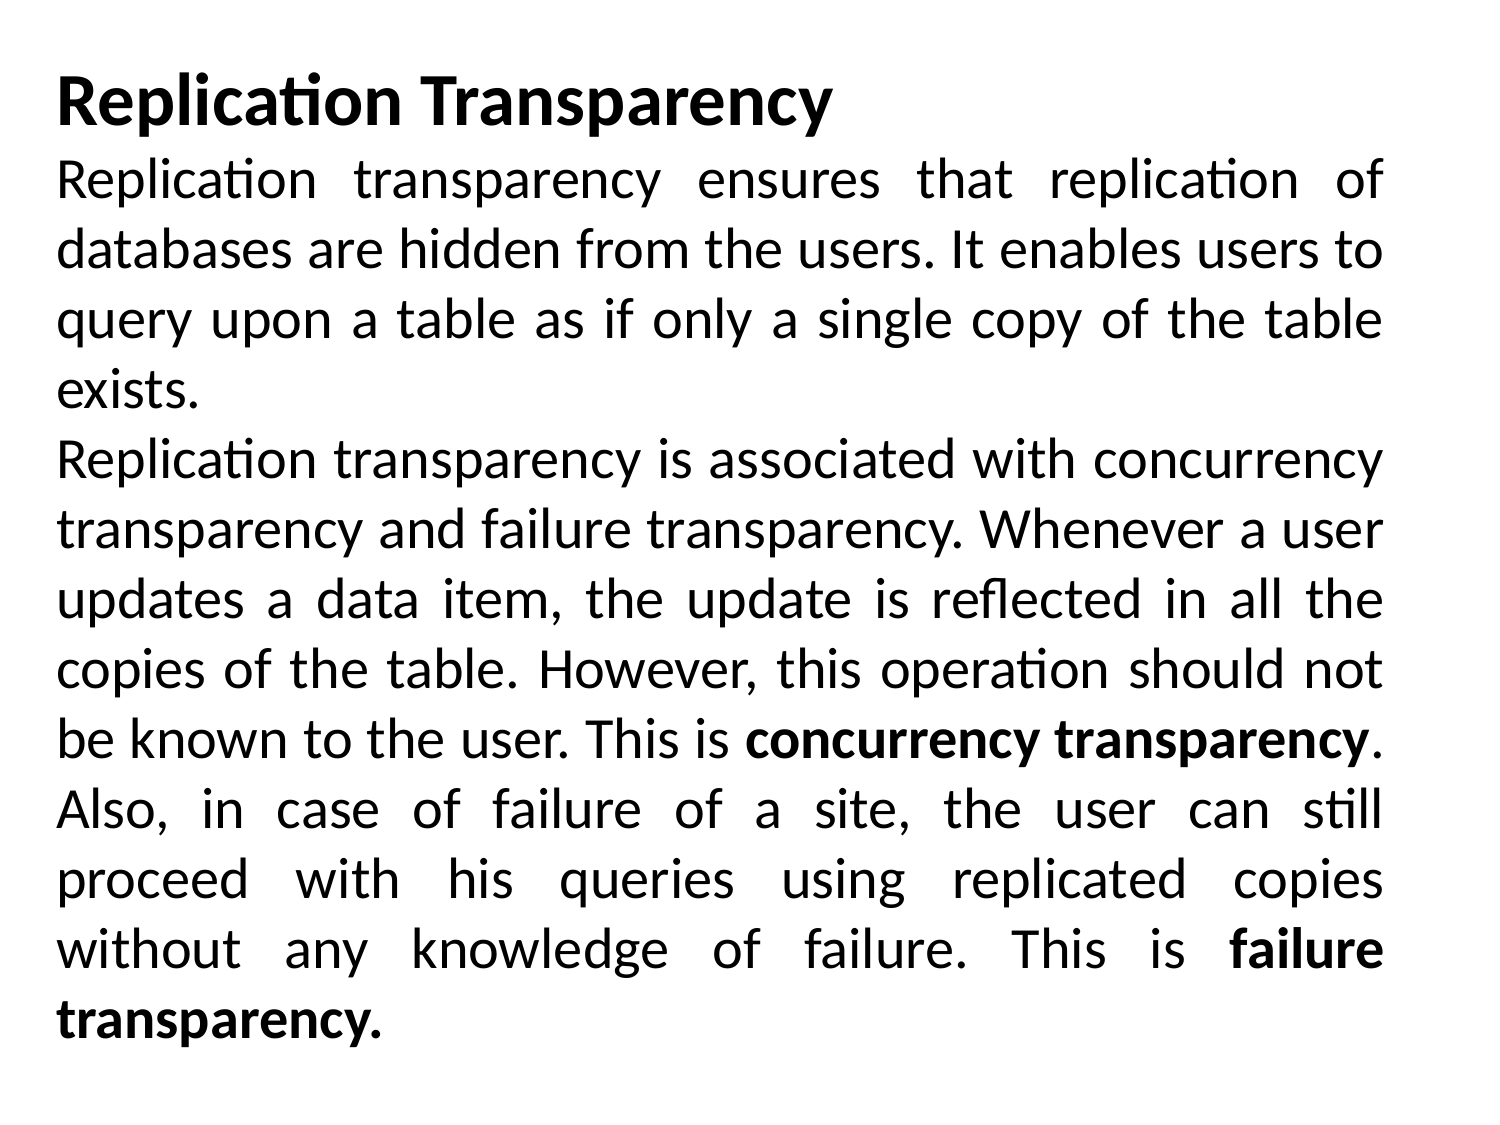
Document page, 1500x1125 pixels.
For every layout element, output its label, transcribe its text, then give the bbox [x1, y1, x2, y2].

text_box Replication Transparency Replication transparency ensures that replication of databases are hidden from the users. It enables users to query upon a table as if only a single copy of the table exists. Replication transparency is associated with concurrency transparency and failure transparency. Whenever a user updates a data item, the update is reflected in all the copies of the table. However, this operation should not be known to the user. This is concurrency transparency. Also, in case of failure of a site, the user can still proceed with his queries using replicated copies without any knowledge of failure. This is failure transparency. [41, 42, 1400, 1058]
